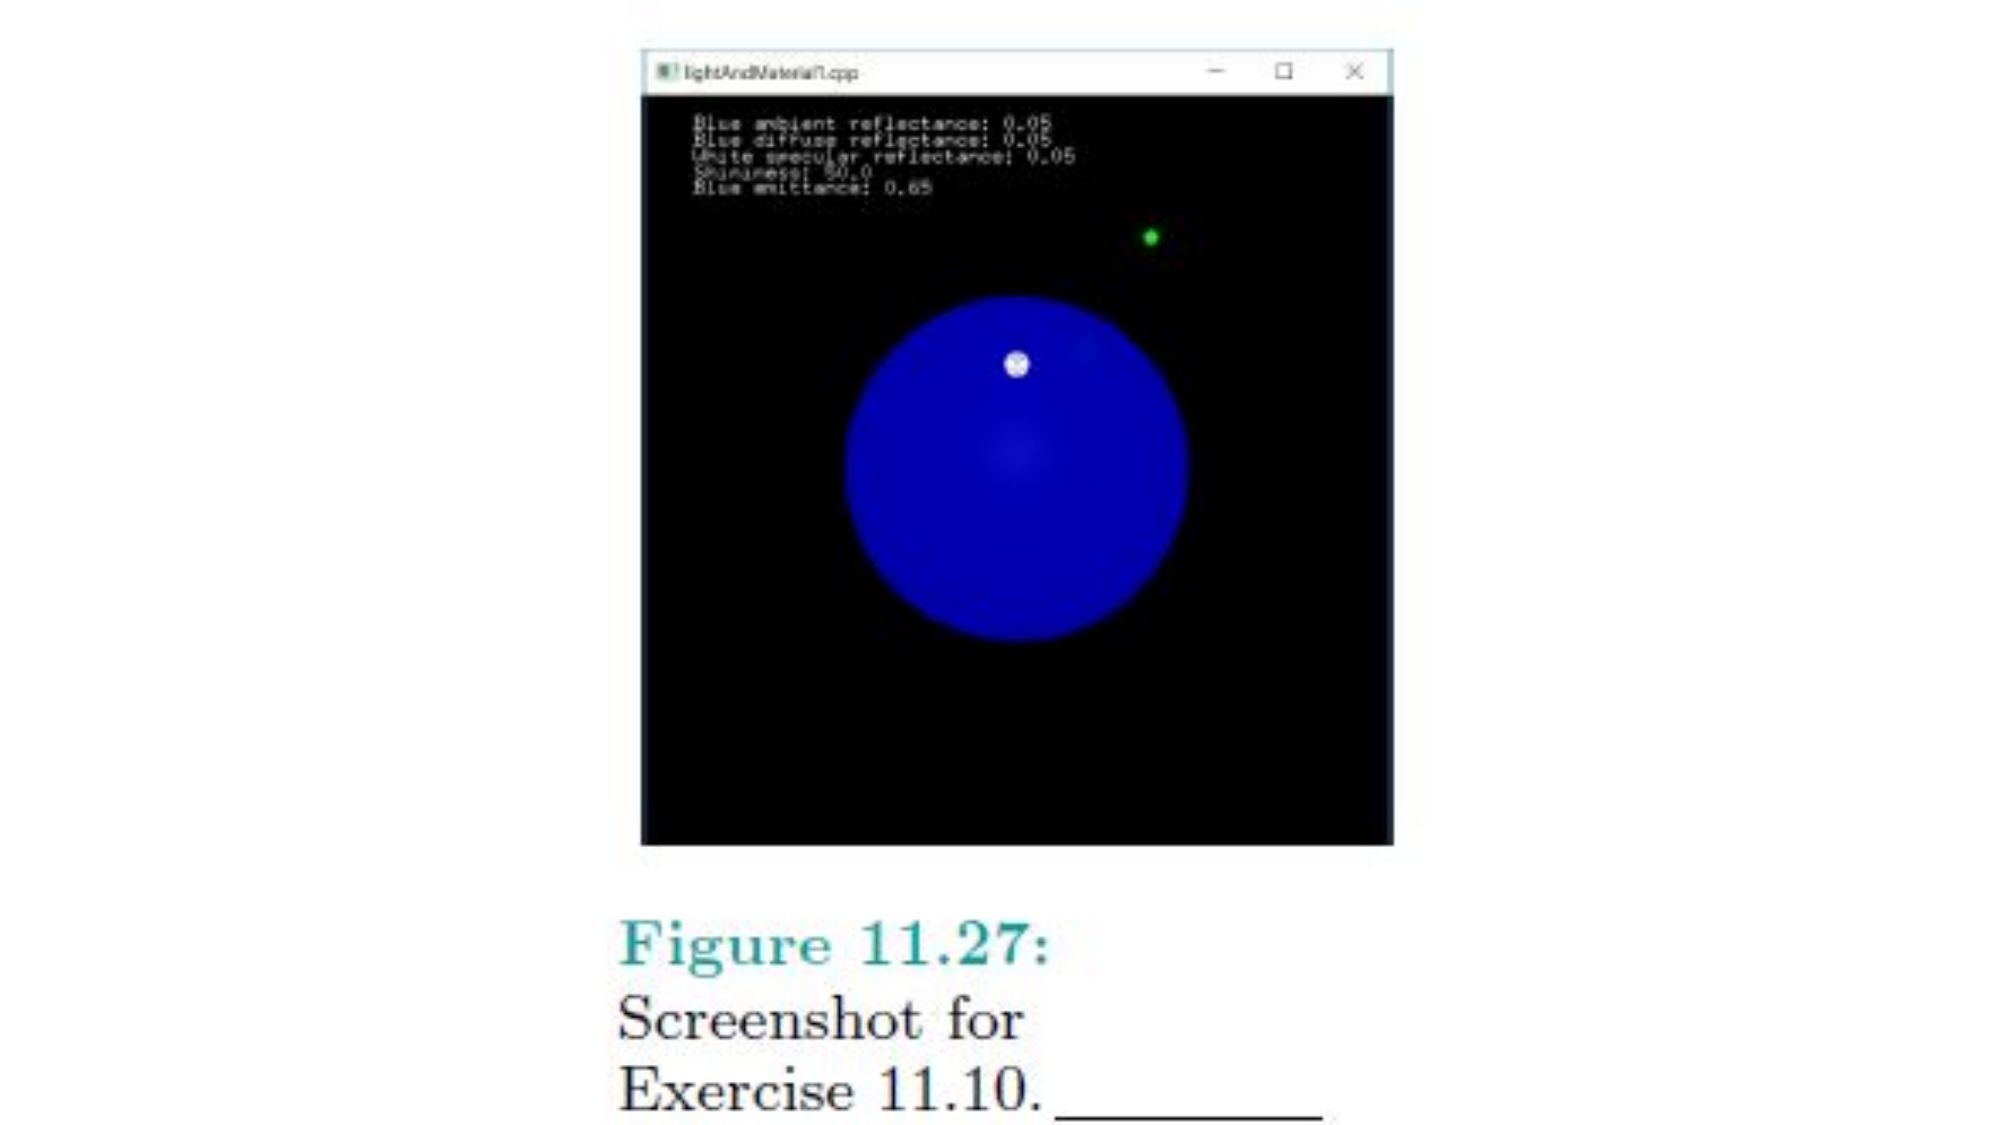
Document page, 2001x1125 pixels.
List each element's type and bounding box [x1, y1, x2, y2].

picture [554, 0, 1446, 1125]
